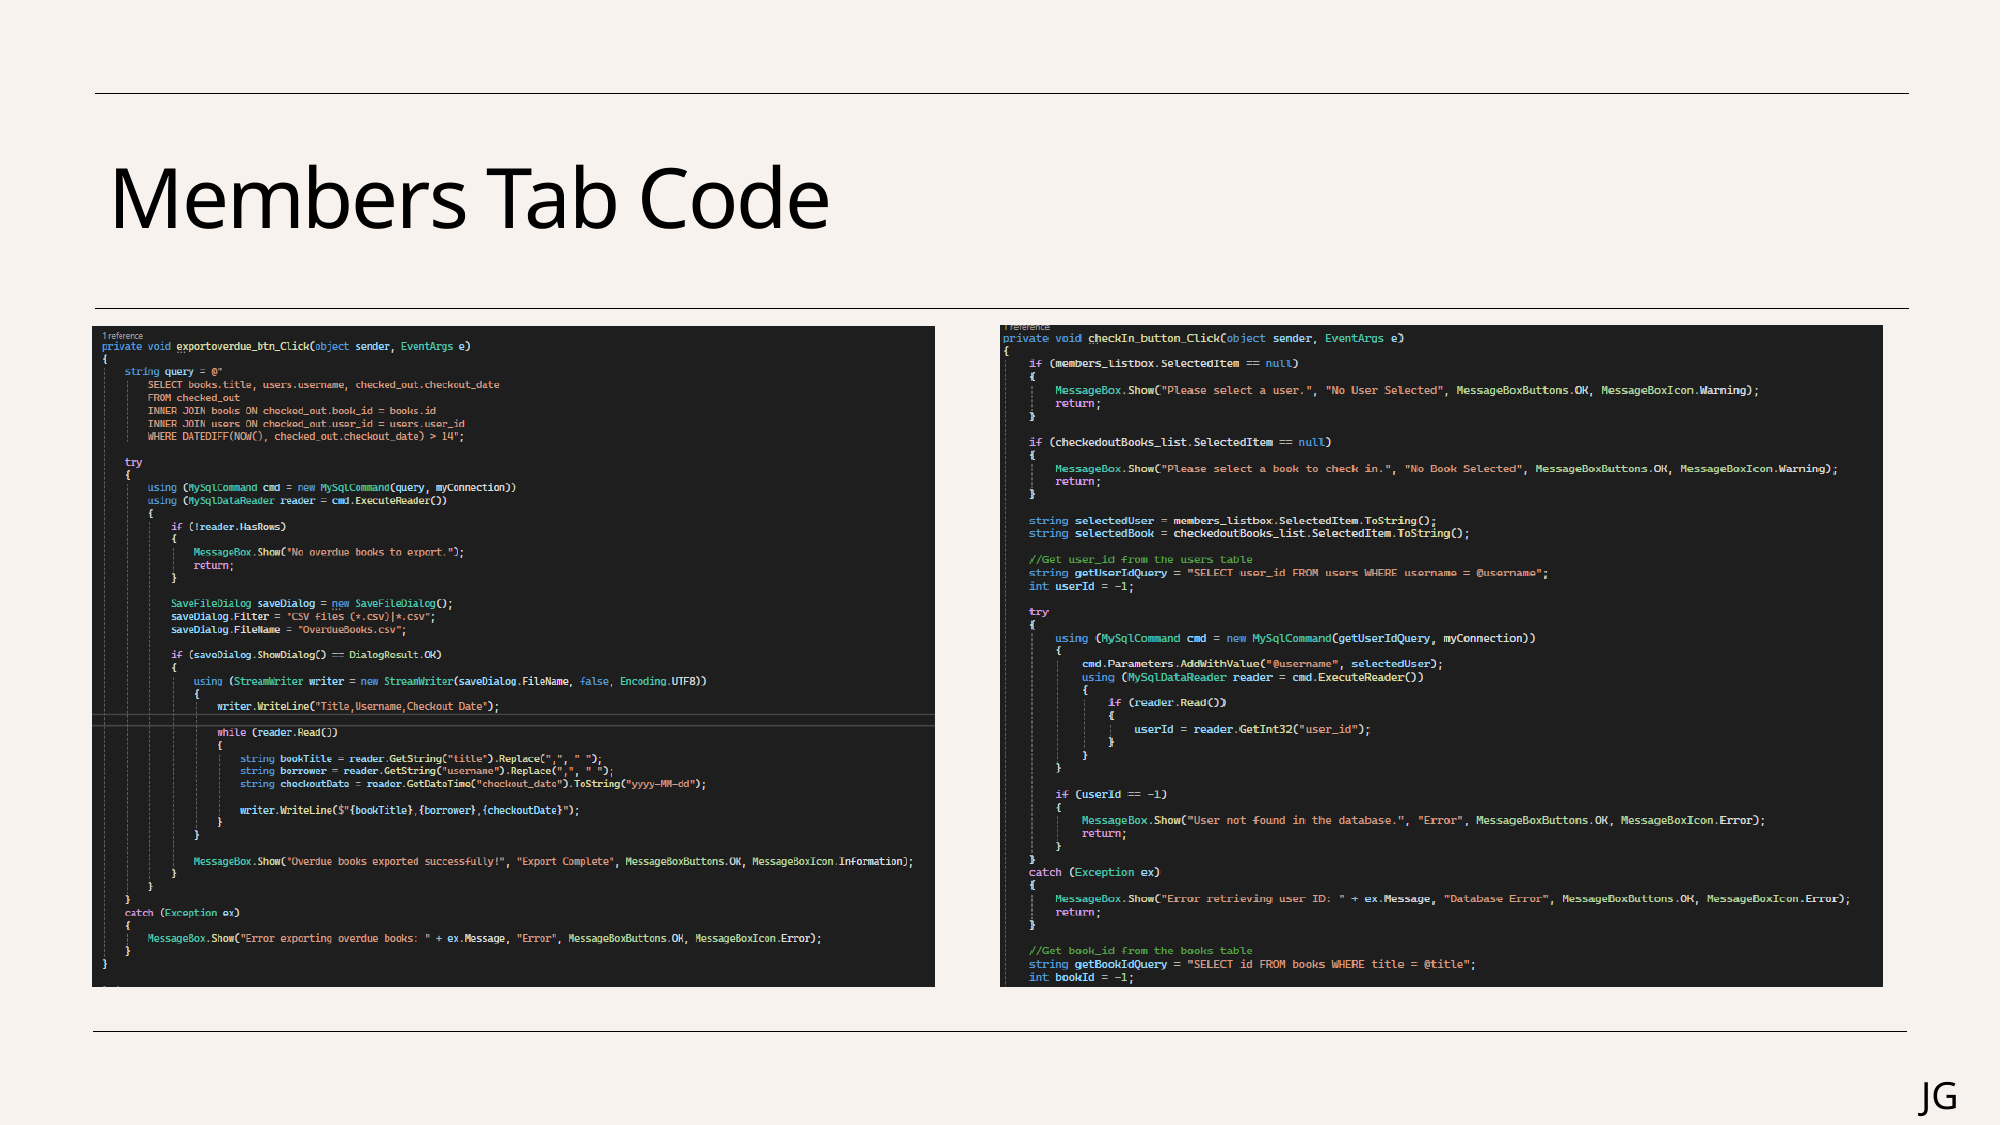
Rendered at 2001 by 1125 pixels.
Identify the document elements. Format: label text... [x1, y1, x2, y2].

picture [1000, 325, 1883, 987]
text_box JG [1906, 1064, 2000, 1125]
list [92, 326, 935, 987]
title Members Tab Code [93, 113, 1907, 291]
